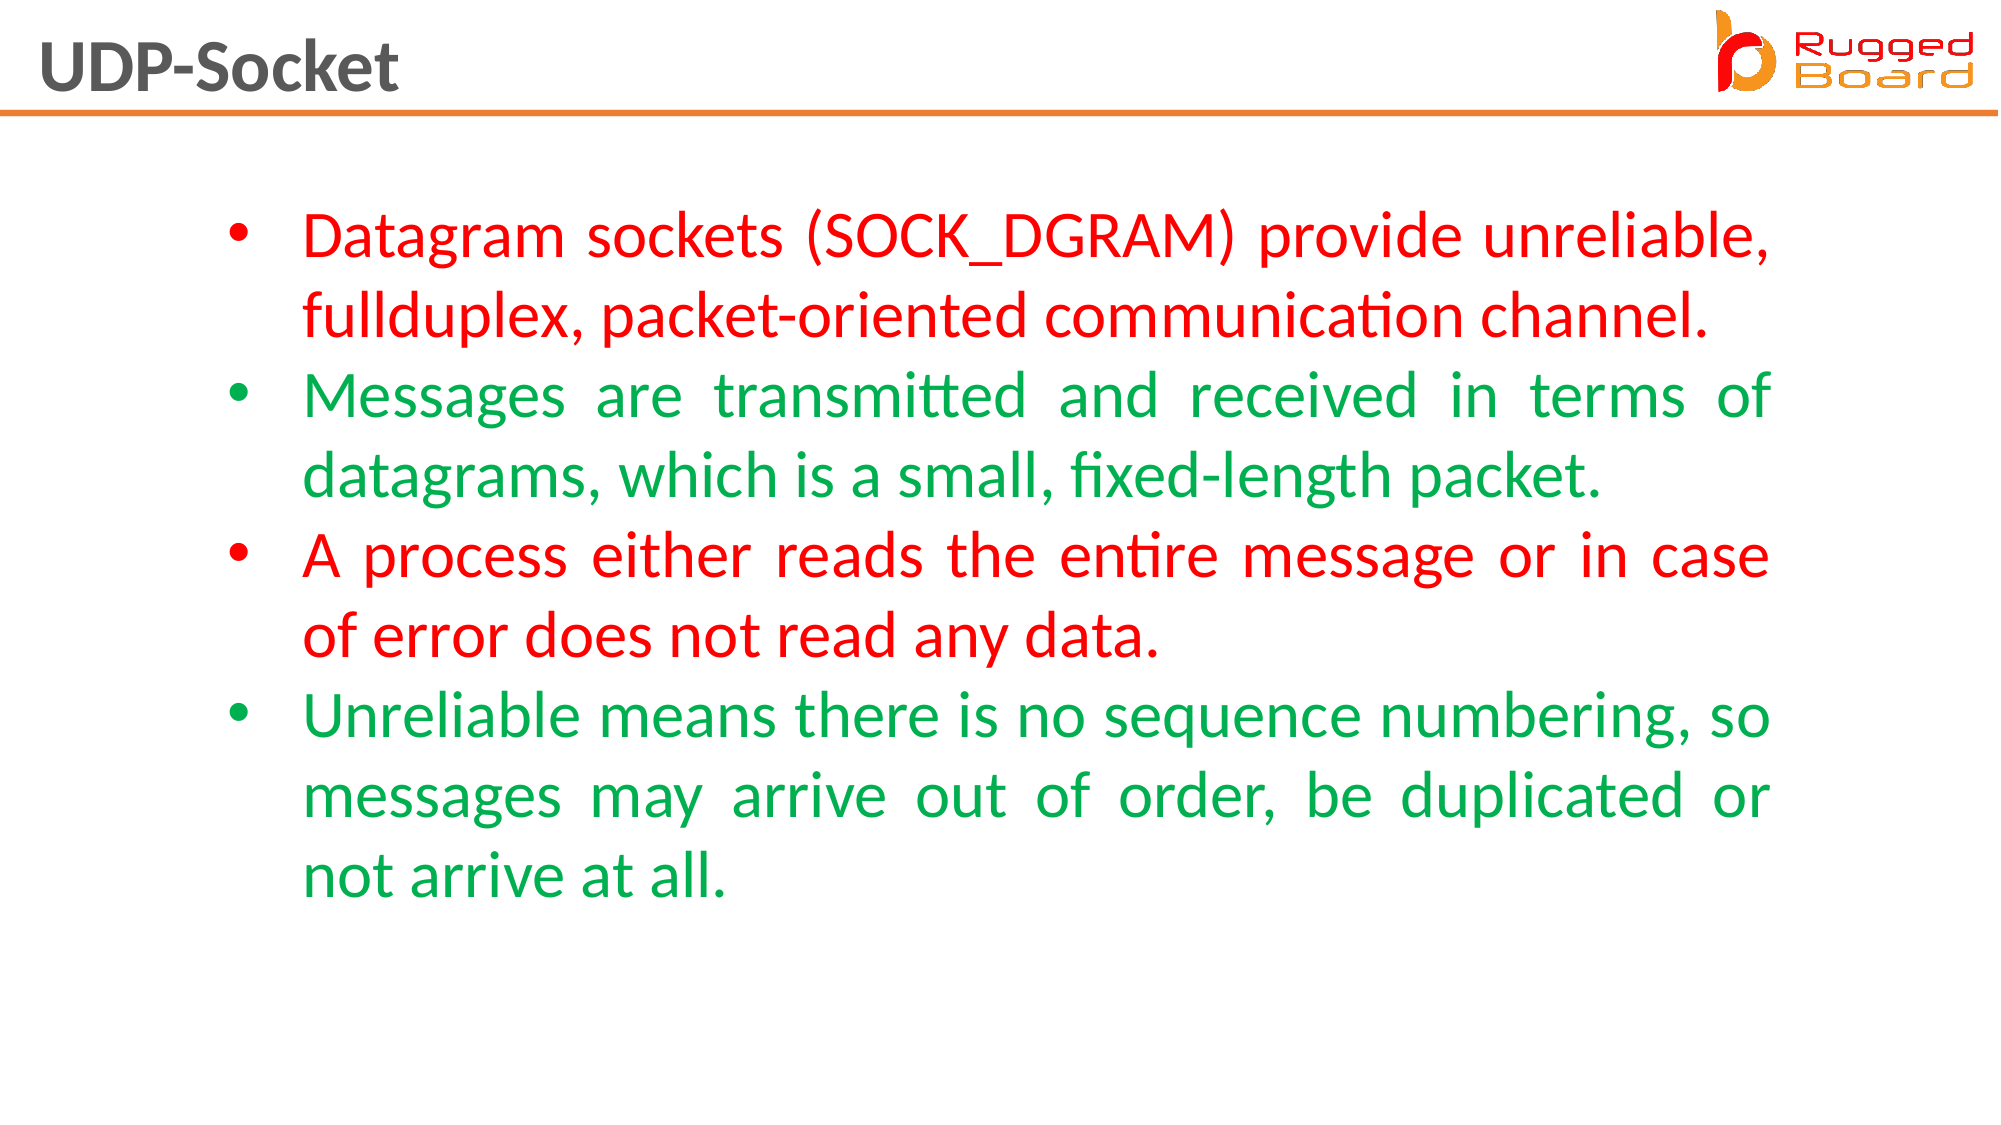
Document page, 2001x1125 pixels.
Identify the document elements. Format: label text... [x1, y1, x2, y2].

picture [1710, 8, 1981, 106]
text_box Datagram sockets (SOCK_DGRAM) provide unreliable, fullduplex, packet-oriented communication channel. Messages are transmitted and received in terms of datagrams, which is a small, fixed-length packet. A process either reads the entire message or in case of error does not read any data. Unreliable means there is no sequence numbering, so messages may arrive out of order, be duplicated or not arrive at all. [212, 183, 1788, 919]
text_box UDP-Socket [23, 8, 1679, 101]
text_box [100, 164, 1917, 996]
